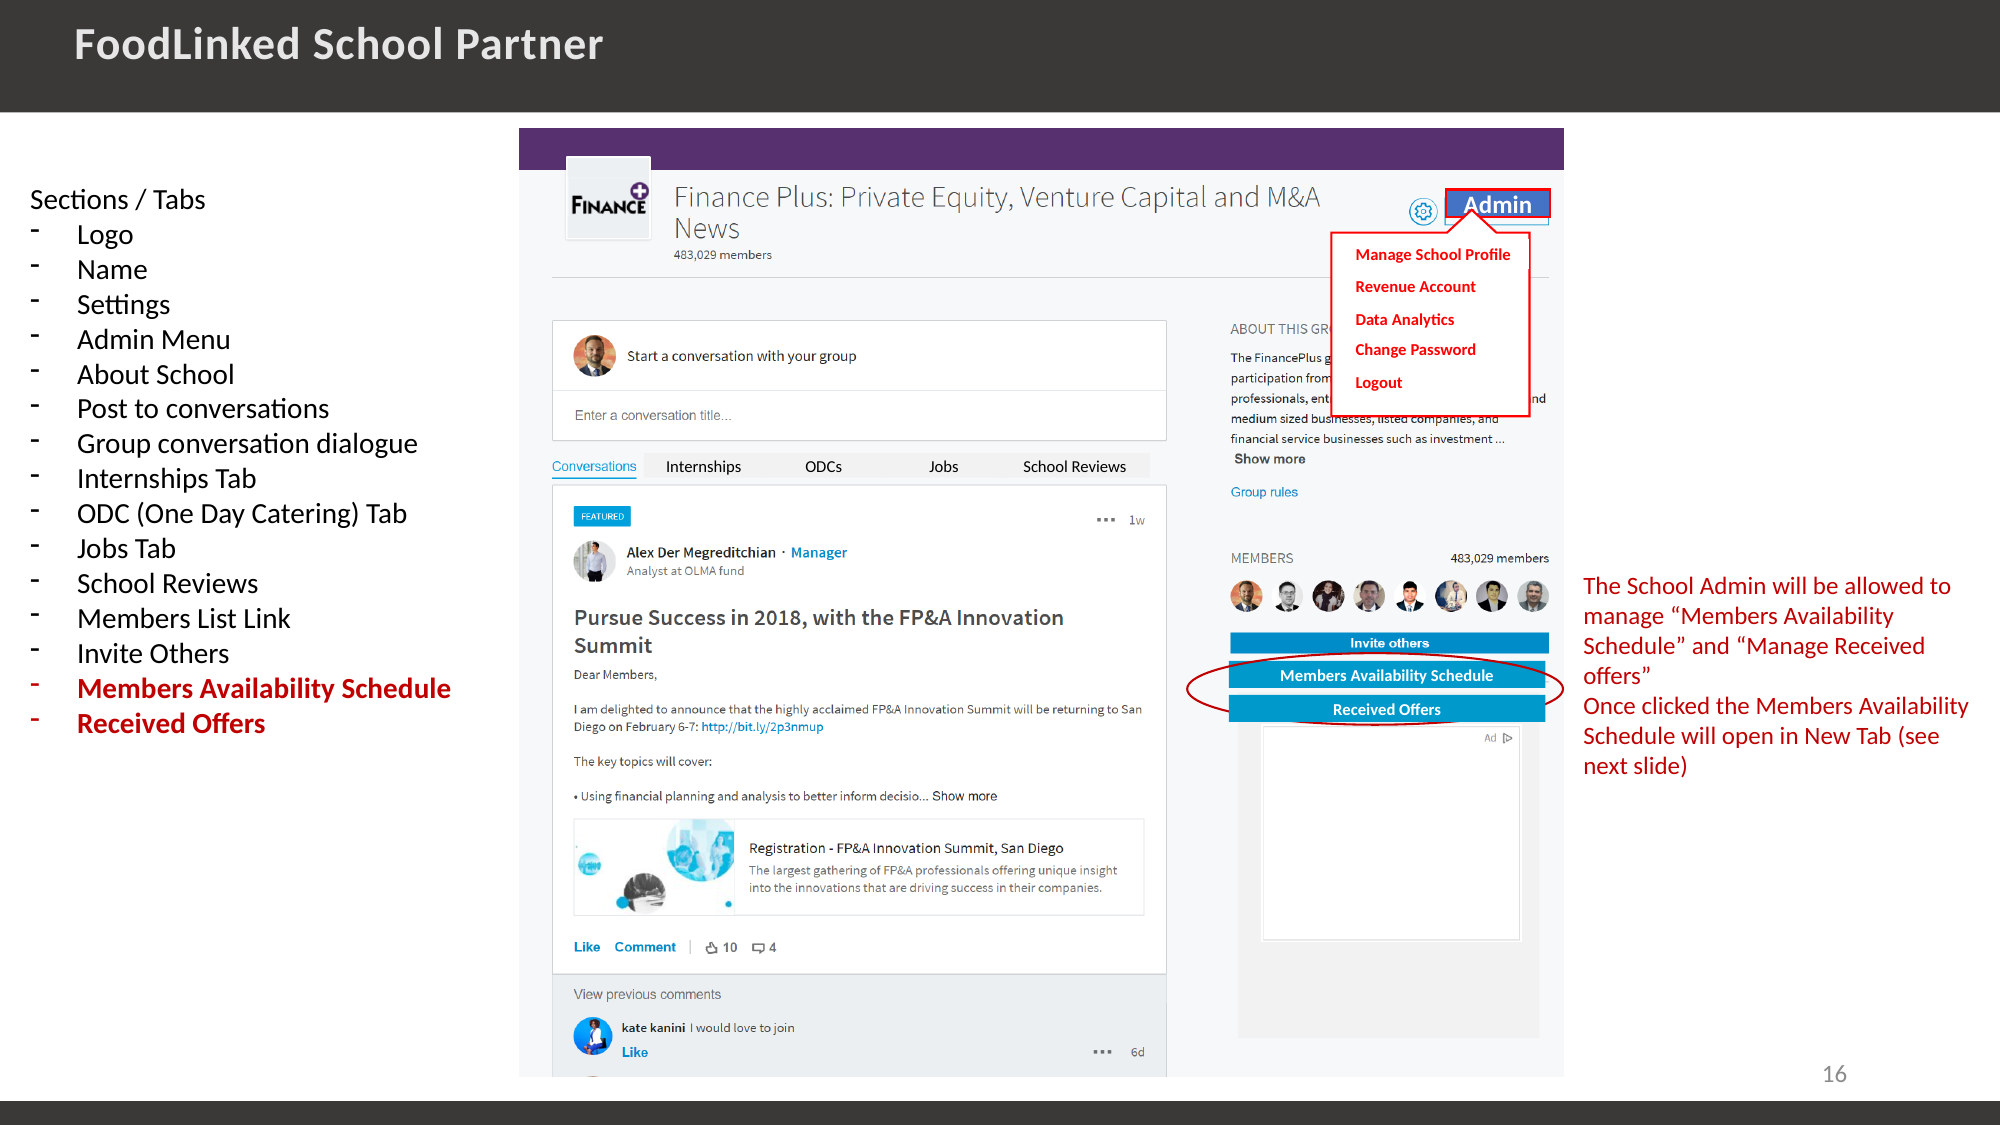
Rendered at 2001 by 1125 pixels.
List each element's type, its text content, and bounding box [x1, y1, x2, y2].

picture [519, 128, 1564, 1077]
text_box Sections / Tabs Logo Name Settings Admin Menu About School Post to conversations Group conversation dialogue Internships Tab ODC (One Day Catering) Tab Jobs Tab School Reviews Members List Link Invite Others Members Availability Schedule Received Offers [15, 172, 467, 817]
text_box The School Admin will be allowed to manage “Members Availability Schedule” and “Manage Received offers” Once clicked the Members Availability Schedule will open in New Tab (see next slide) [1568, 562, 1986, 787]
text_box FoodLinked School Partner [59, 6, 915, 76]
slide_number 16 [1412, 1042, 1863, 1103]
text_box [0, 0, 2000, 113]
text_box [0, 1100, 2000, 1125]
